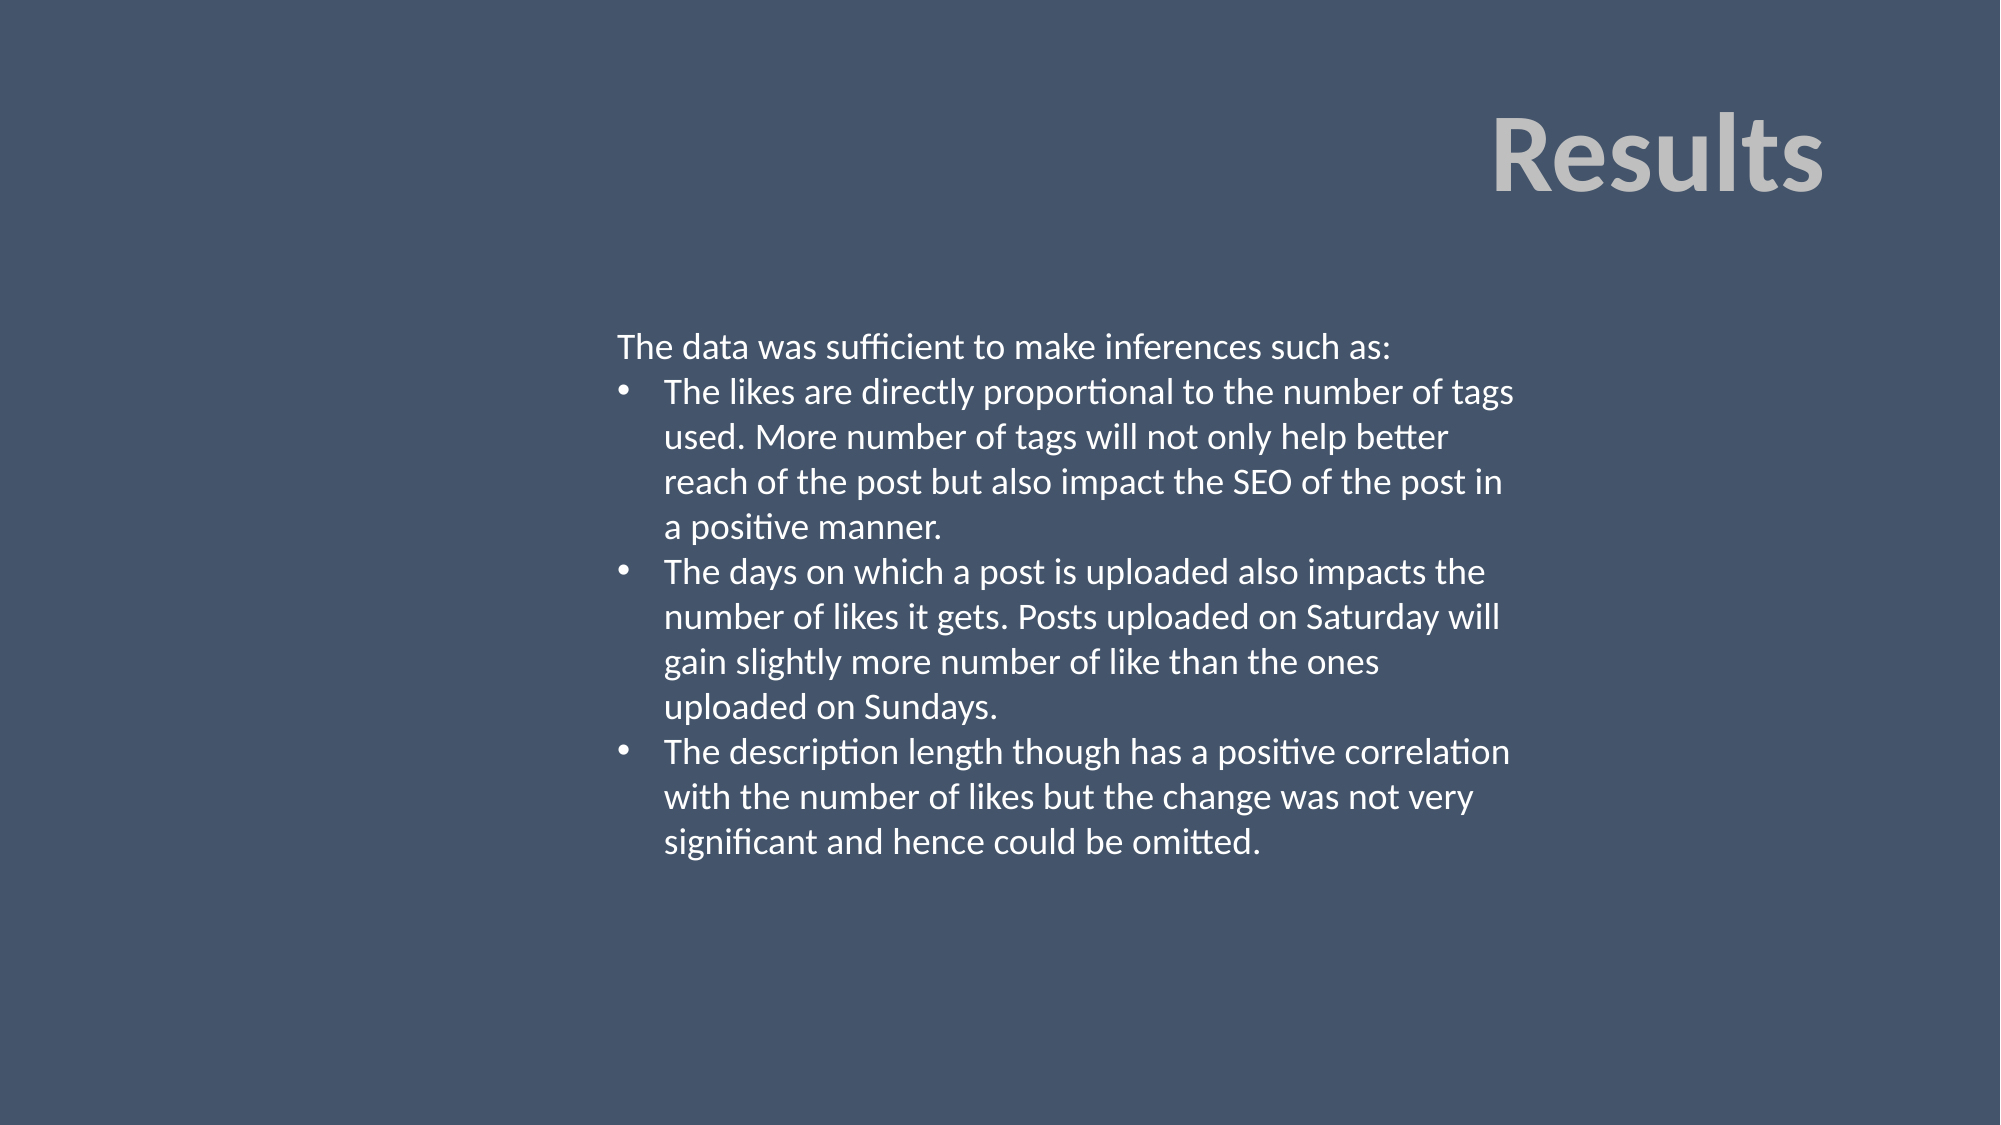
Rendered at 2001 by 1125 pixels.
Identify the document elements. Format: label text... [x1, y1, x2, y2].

text_box The data was sufficient to make inferences such as: The likes are directly proportional to the number of tags used. More number of tags will not only help better reach of the post but also impact the SEO of the post in a positive manner. The days on which a post is uploaded also impacts the number of likes it gets. Posts uploaded on Saturday will gain slightly more number of like than the ones uploaded on Sundays. The description length though has a positive correlation with the number of likes but the change was not very significant and hence could be omitted. [602, 314, 1534, 915]
text_box Results [1474, 71, 1841, 222]
